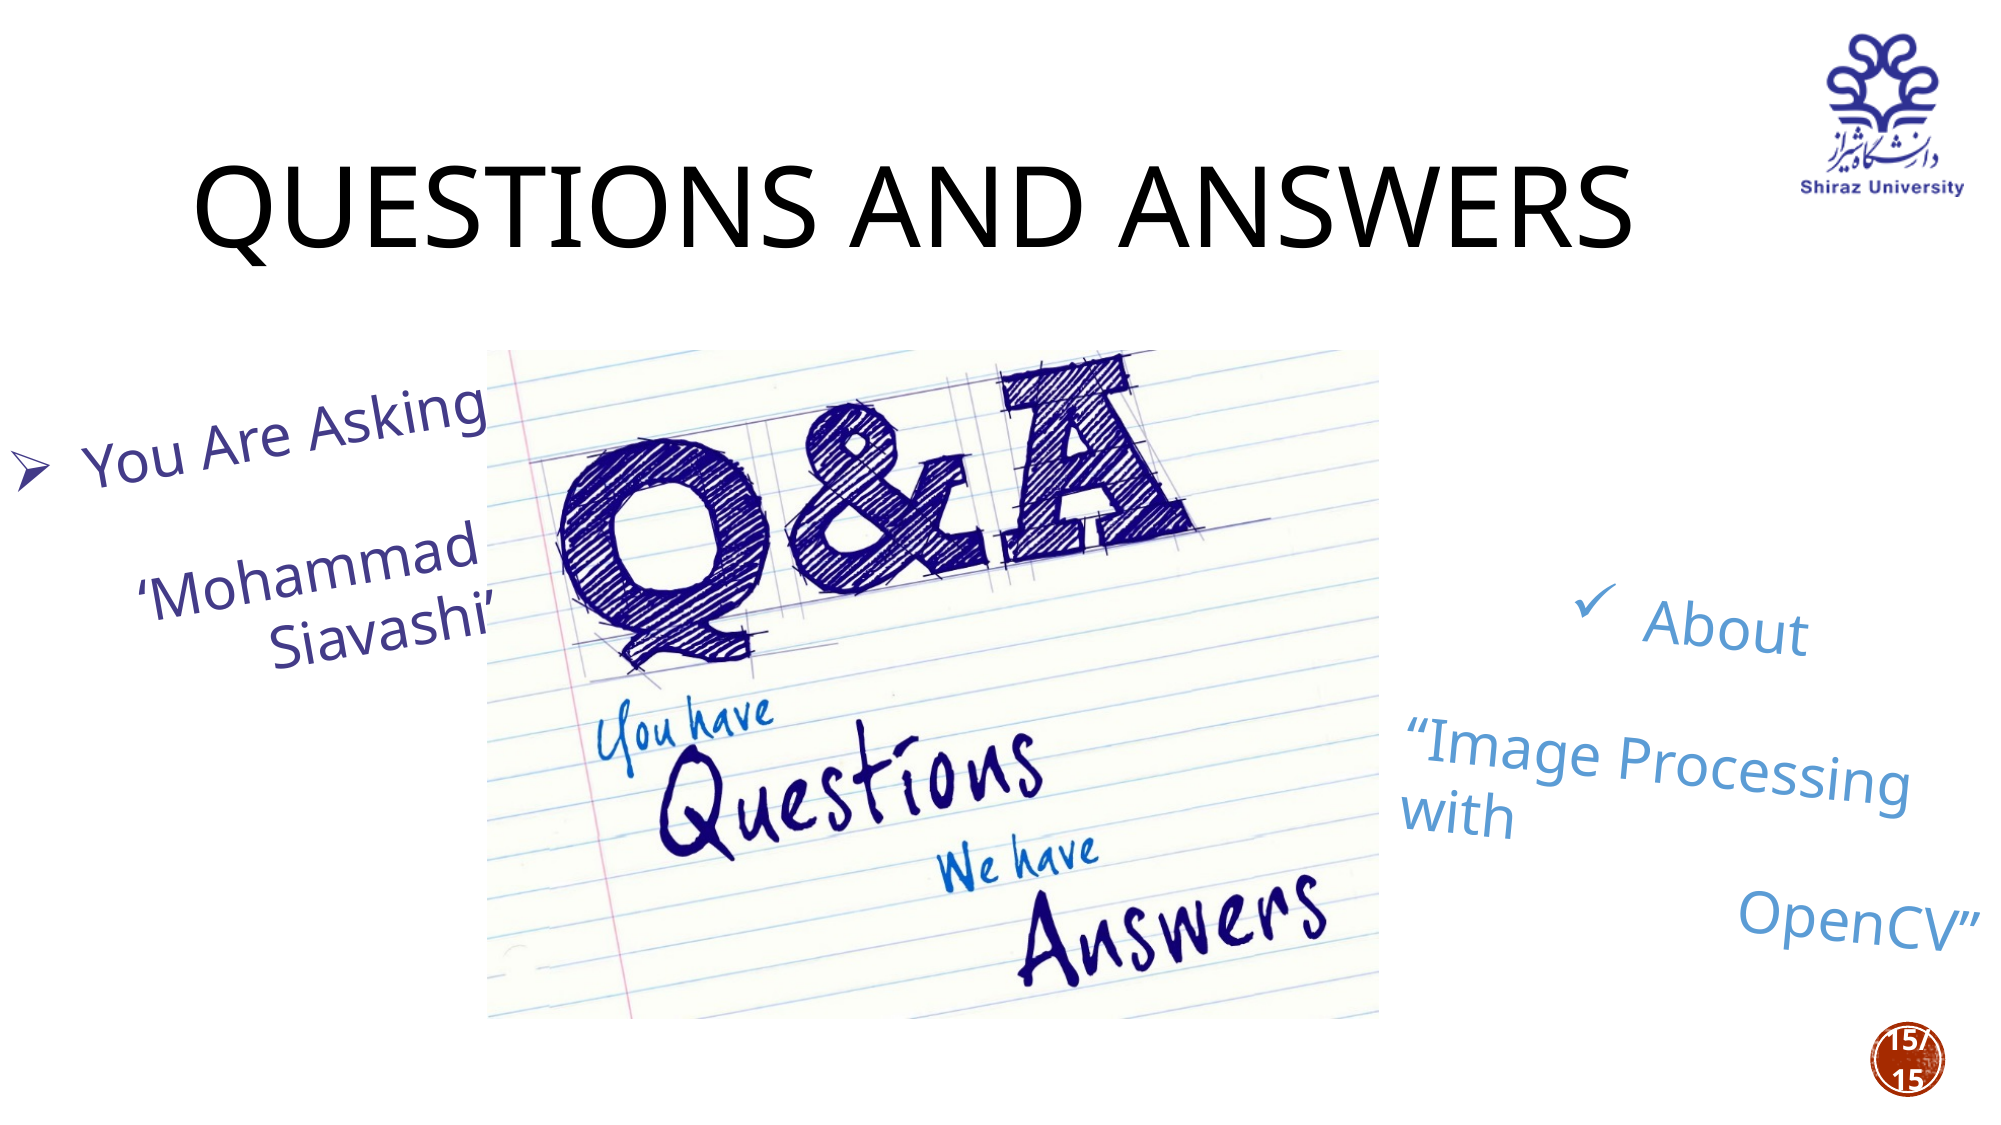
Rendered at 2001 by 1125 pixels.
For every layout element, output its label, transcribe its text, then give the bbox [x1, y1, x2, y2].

slide_number 15/15 [1855, 1028, 1961, 1089]
text_box You Are Asking ‘Mohammad Siavashi’ [0, 353, 487, 739]
text_box About “Image Processing with OpenCV” [1379, 552, 2000, 977]
picture [1801, 28, 1964, 197]
title Questions And answers [175, 79, 1826, 344]
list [489, 351, 1377, 1016]
